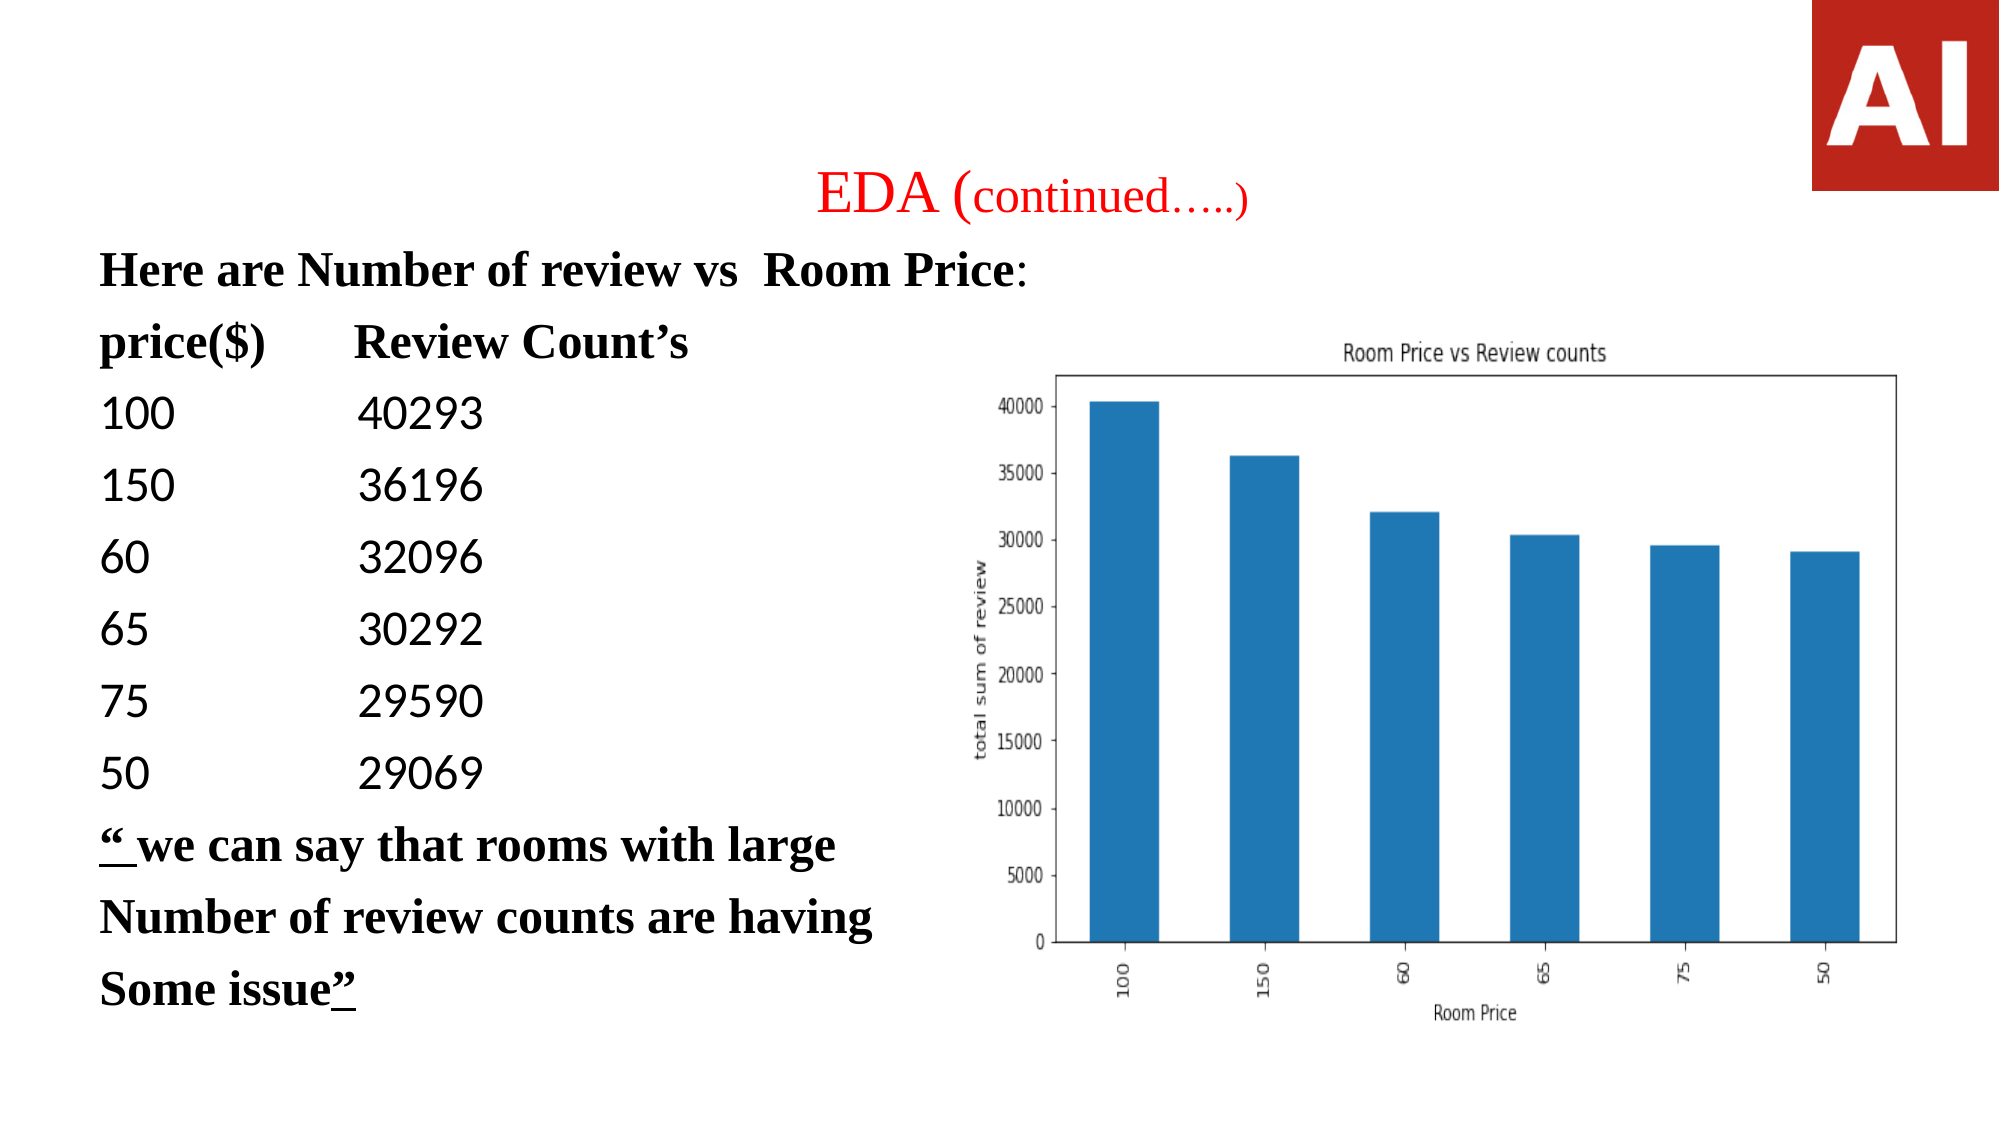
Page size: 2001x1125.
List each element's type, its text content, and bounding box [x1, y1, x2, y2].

subtitle EDA (continued…..) Here are Number of review vs Room Price: price($) Review Count’s 100 40293 150 36196 60 32096 65 30292 75 29590 50 29069 “ we can say that rooms with large Number of review counts are having Some issue” [84, 152, 1981, 1030]
picture [965, 327, 1905, 1040]
picture [1809, 0, 2000, 191]
